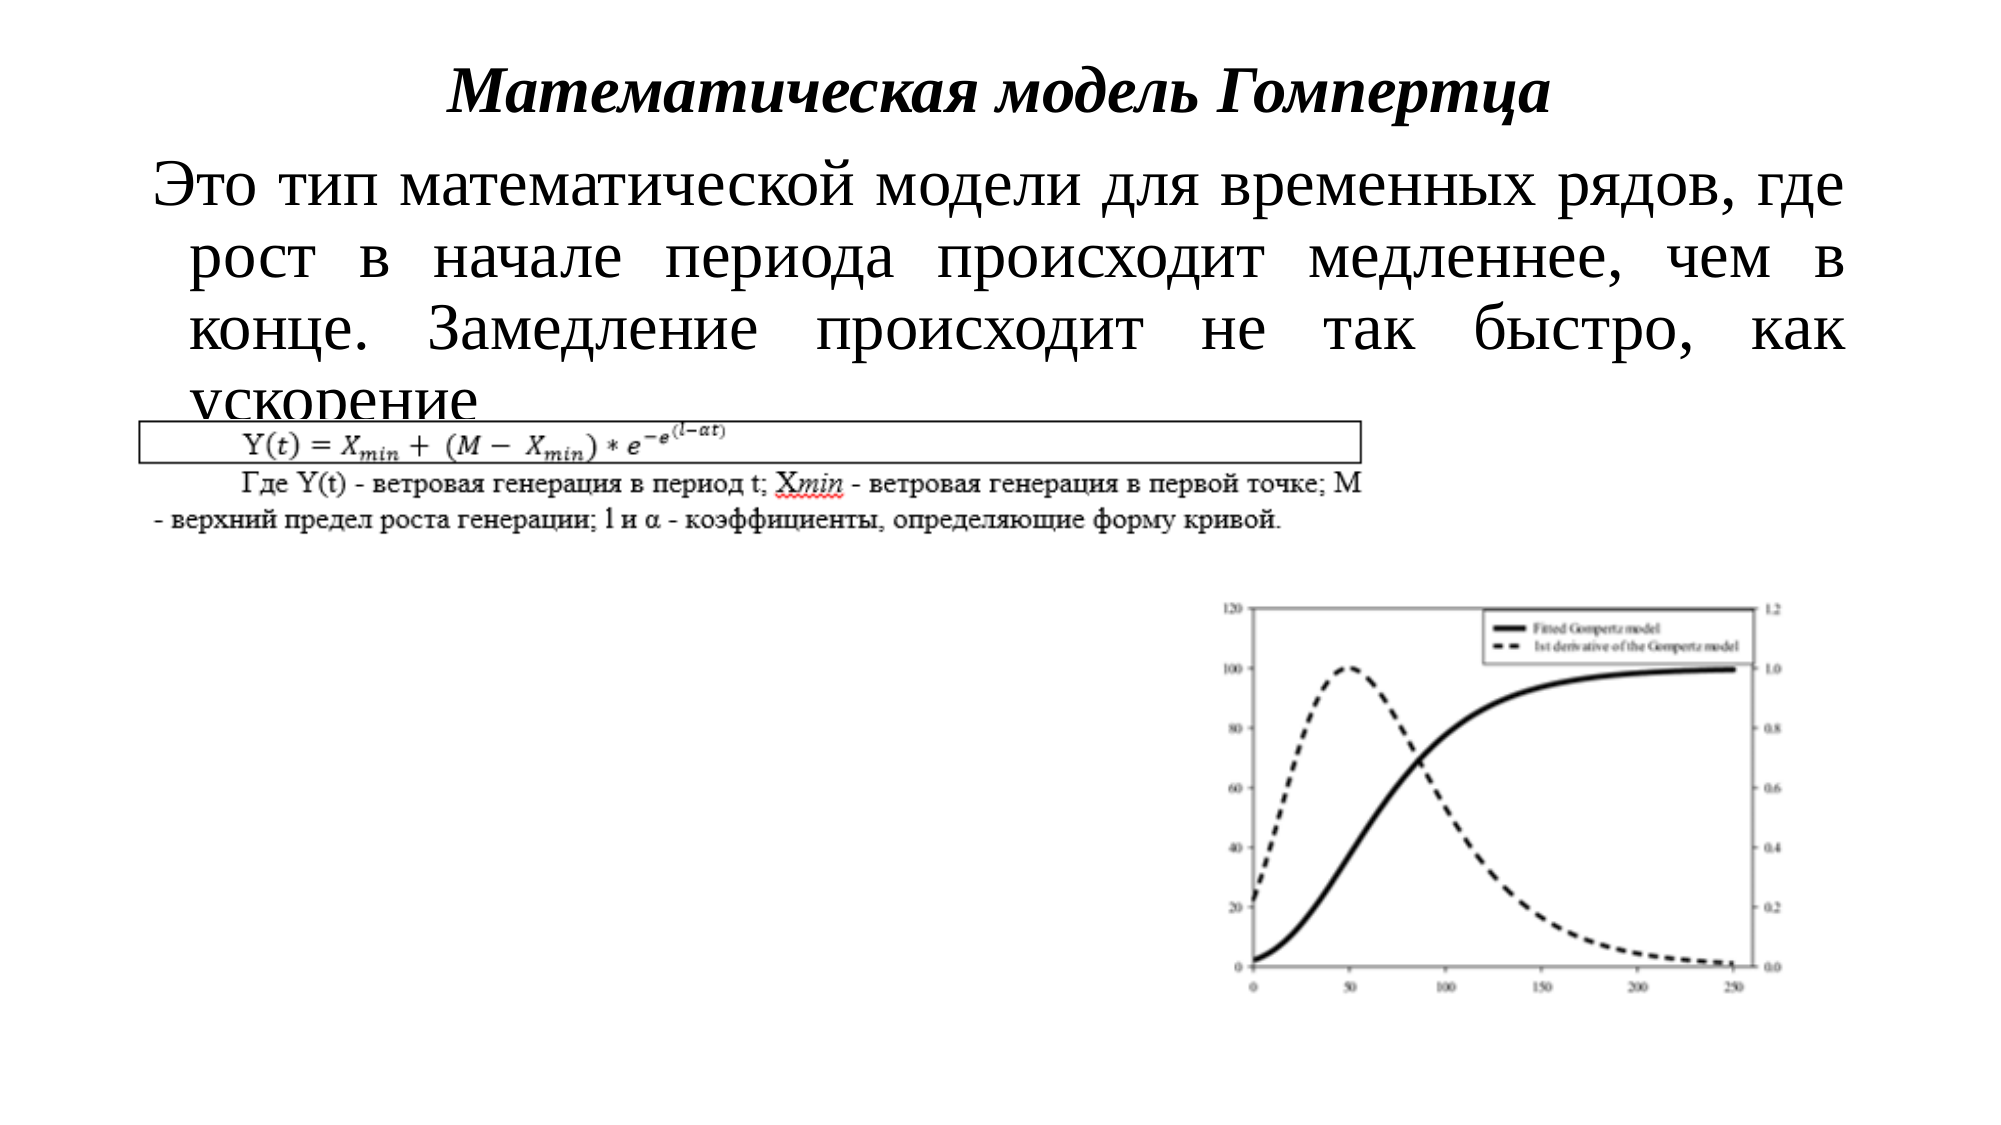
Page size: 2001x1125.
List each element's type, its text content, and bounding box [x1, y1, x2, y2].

list Математическая модель Гомпертца Это тип математической модели для временных рядов, где рост в начале периода происходит медленнее, чем в конце. Замедление происходит не так быстро, как ускорение [137, 47, 1863, 1014]
picture [137, 419, 1366, 553]
picture [1188, 562, 1826, 1049]
